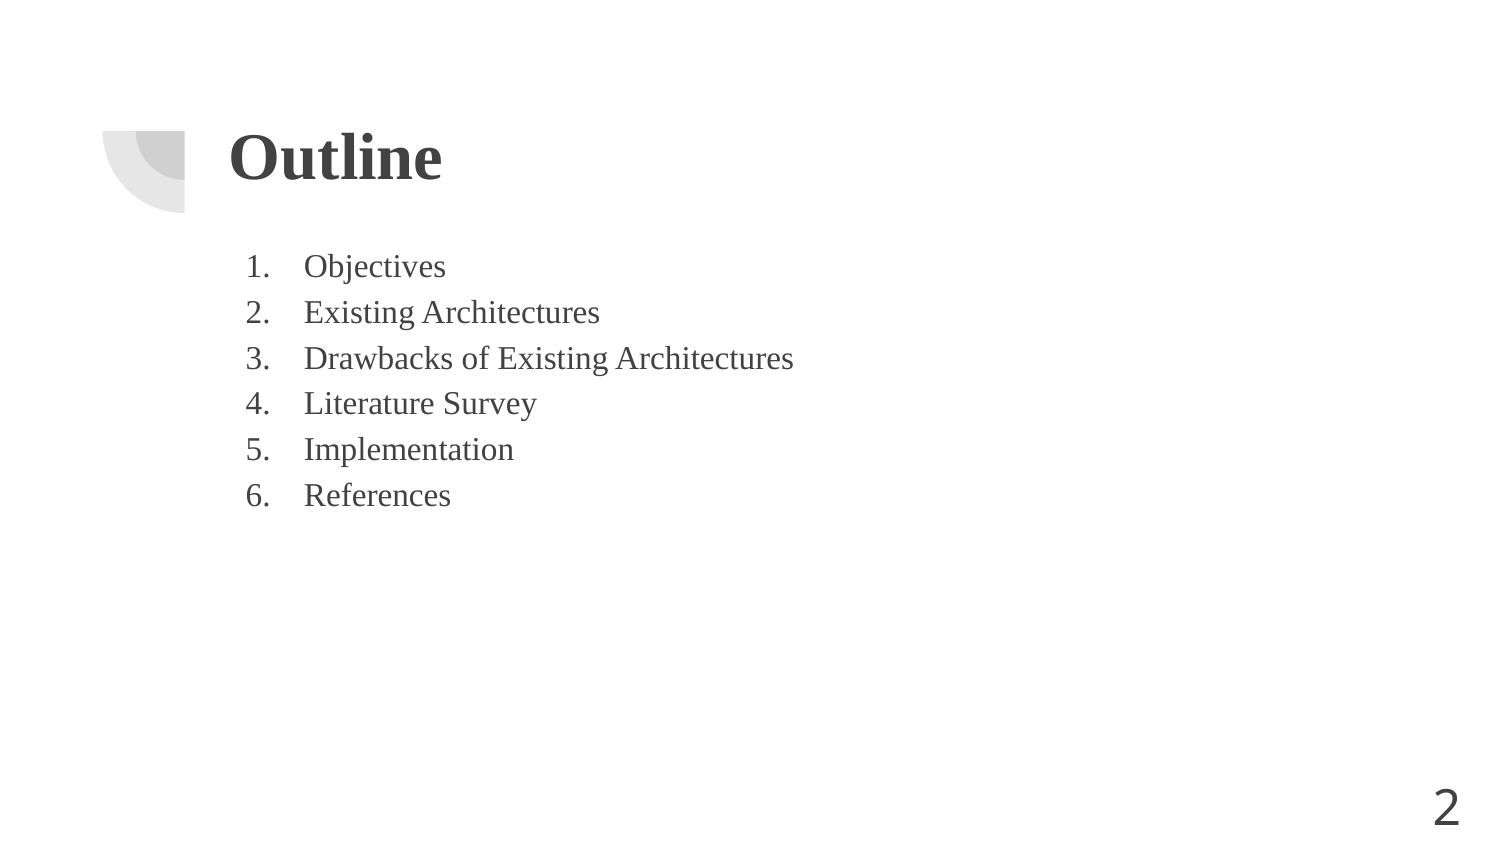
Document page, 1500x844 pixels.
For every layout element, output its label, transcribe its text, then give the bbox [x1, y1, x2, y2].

title Outline [213, 98, 1368, 223]
slide_number 2 [1386, 777, 1477, 842]
list Objectives Existing Architectures Drawbacks of Existing Architectures Literature Survey Implementation References [213, 223, 1368, 640]
